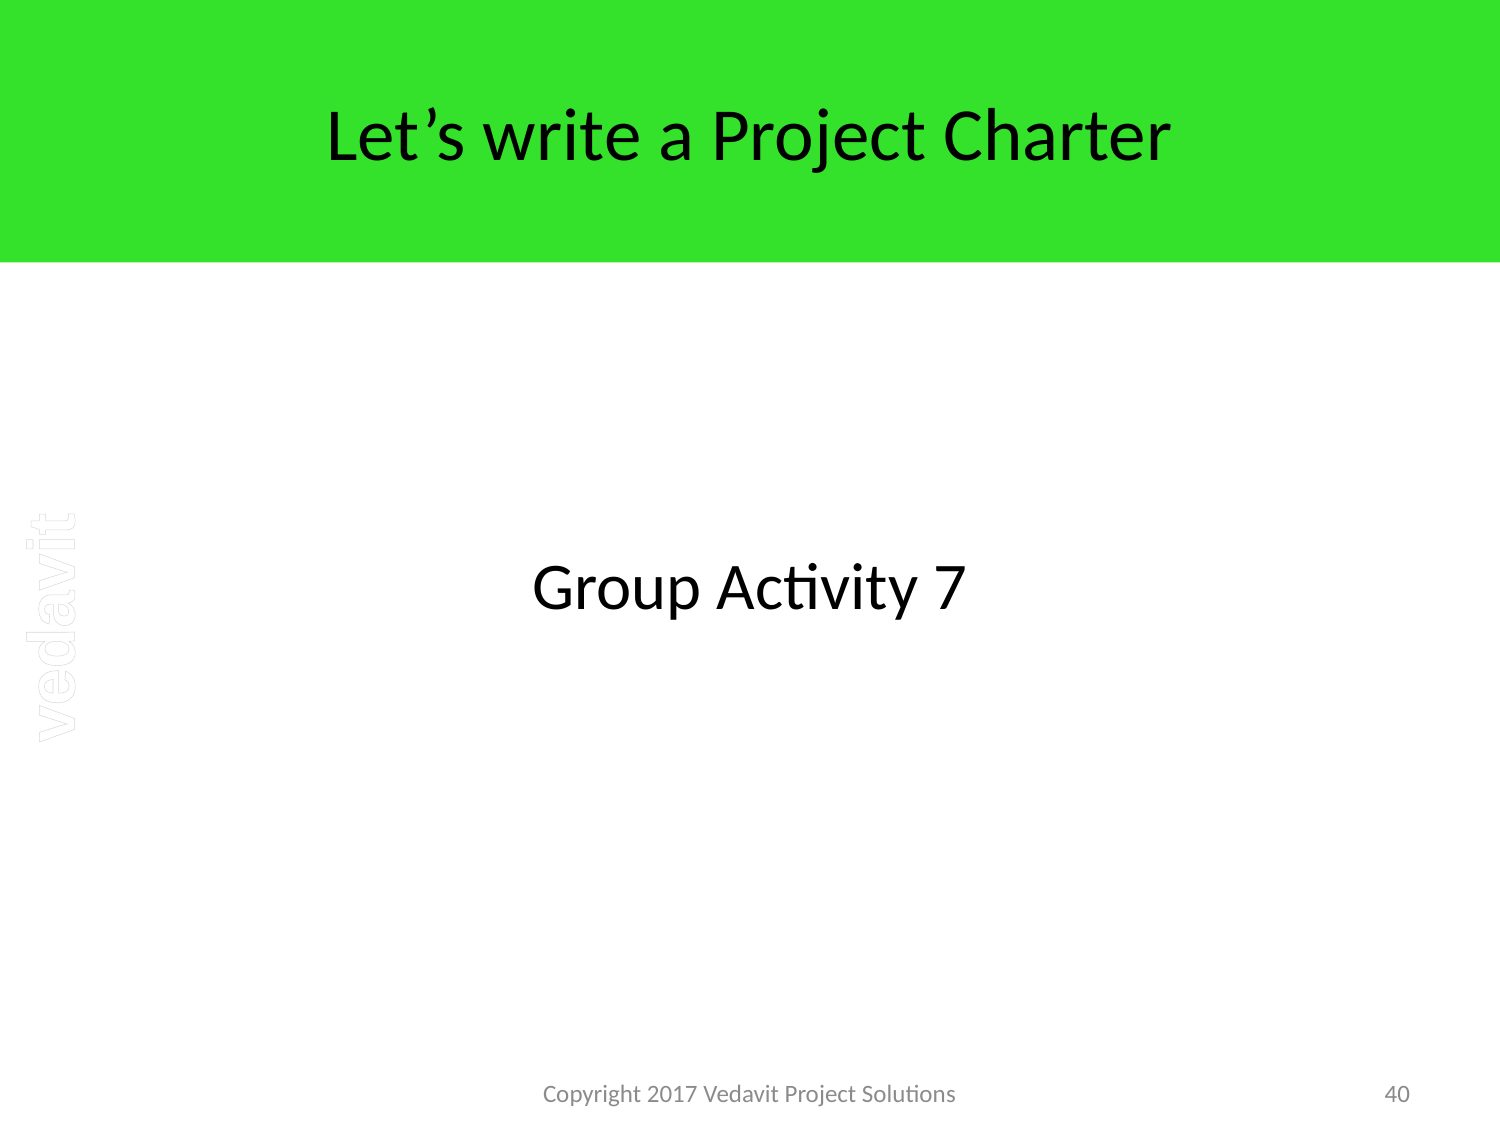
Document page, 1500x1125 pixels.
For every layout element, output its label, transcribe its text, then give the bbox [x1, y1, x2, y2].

footer Copyright 2017 Vedavit Project Solutions [512, 1062, 988, 1123]
list Group Activity 7 [75, 162, 1425, 1000]
slide_number 40 [1074, 1062, 1425, 1123]
title Let’s write a Project Charter [0, 0, 1500, 263]
